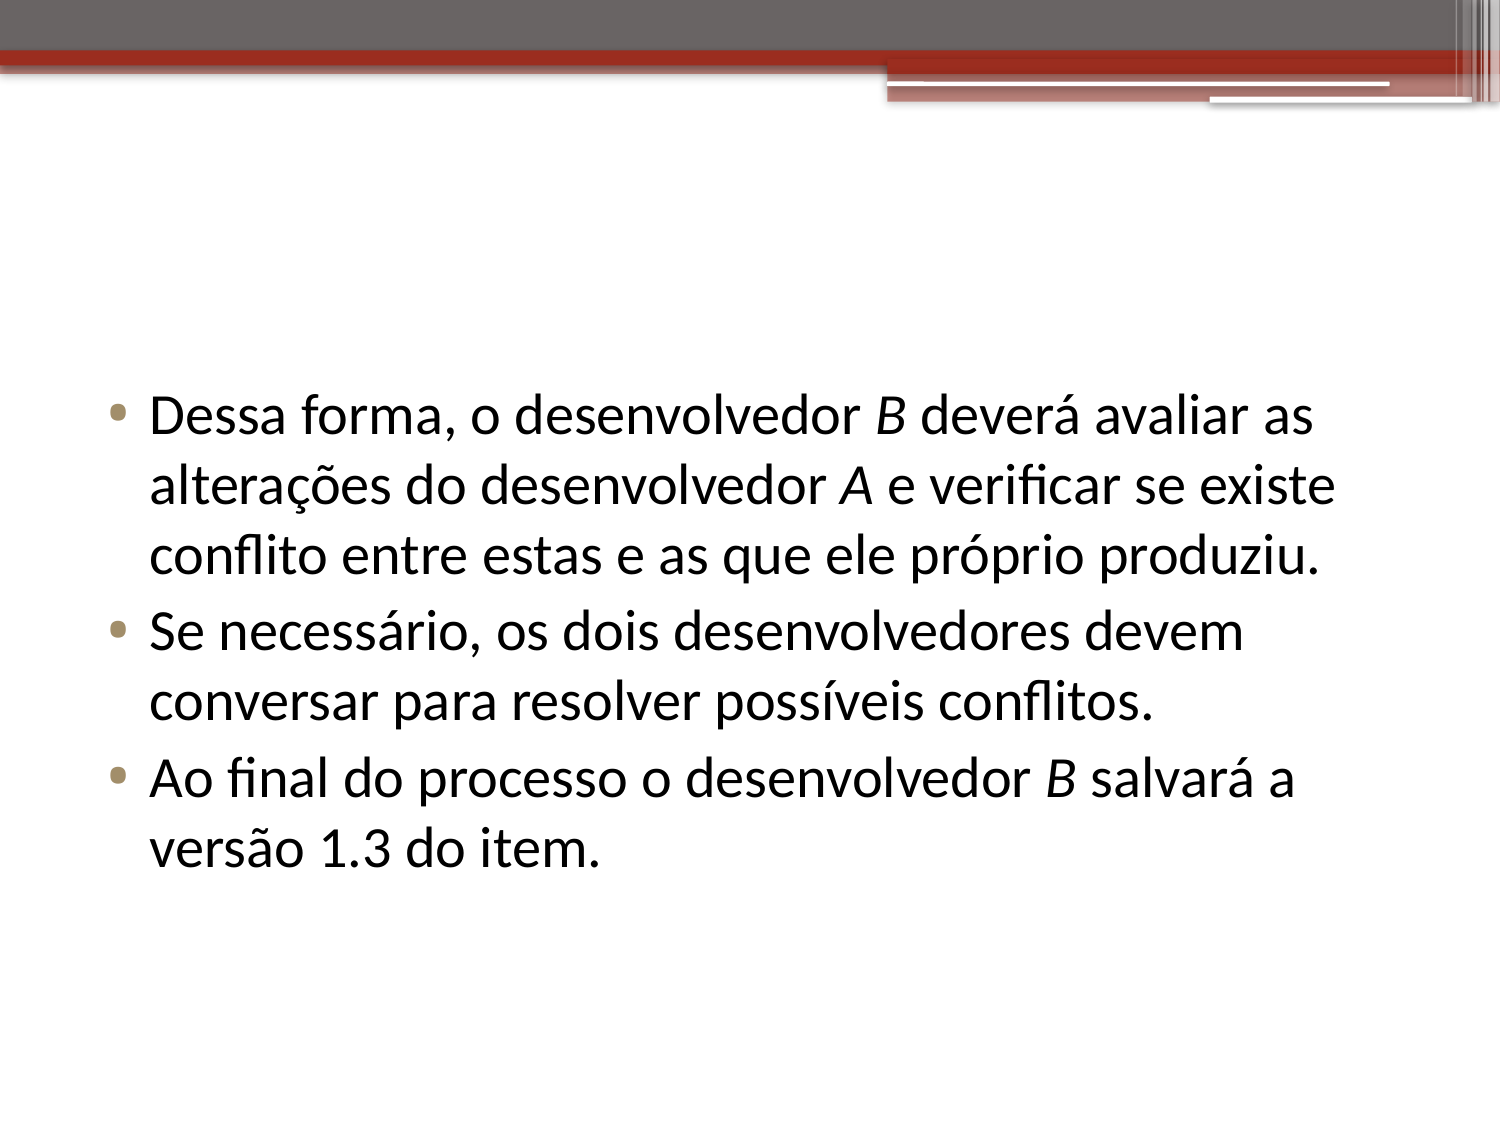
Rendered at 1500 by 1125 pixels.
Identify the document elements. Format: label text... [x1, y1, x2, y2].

list Dessa forma, o desenvolvedor B deverá avaliar as alterações do desenvolvedor A e verificar se existe conflito entre estas e as que ele próprio produziu. Se necessário, os dois desenvolvedores devem conversar para resolver possíveis conflitos. Ao final do processo o desenvolvedor B salvará a versão 1.3 do item. [75, 368, 1425, 1079]
